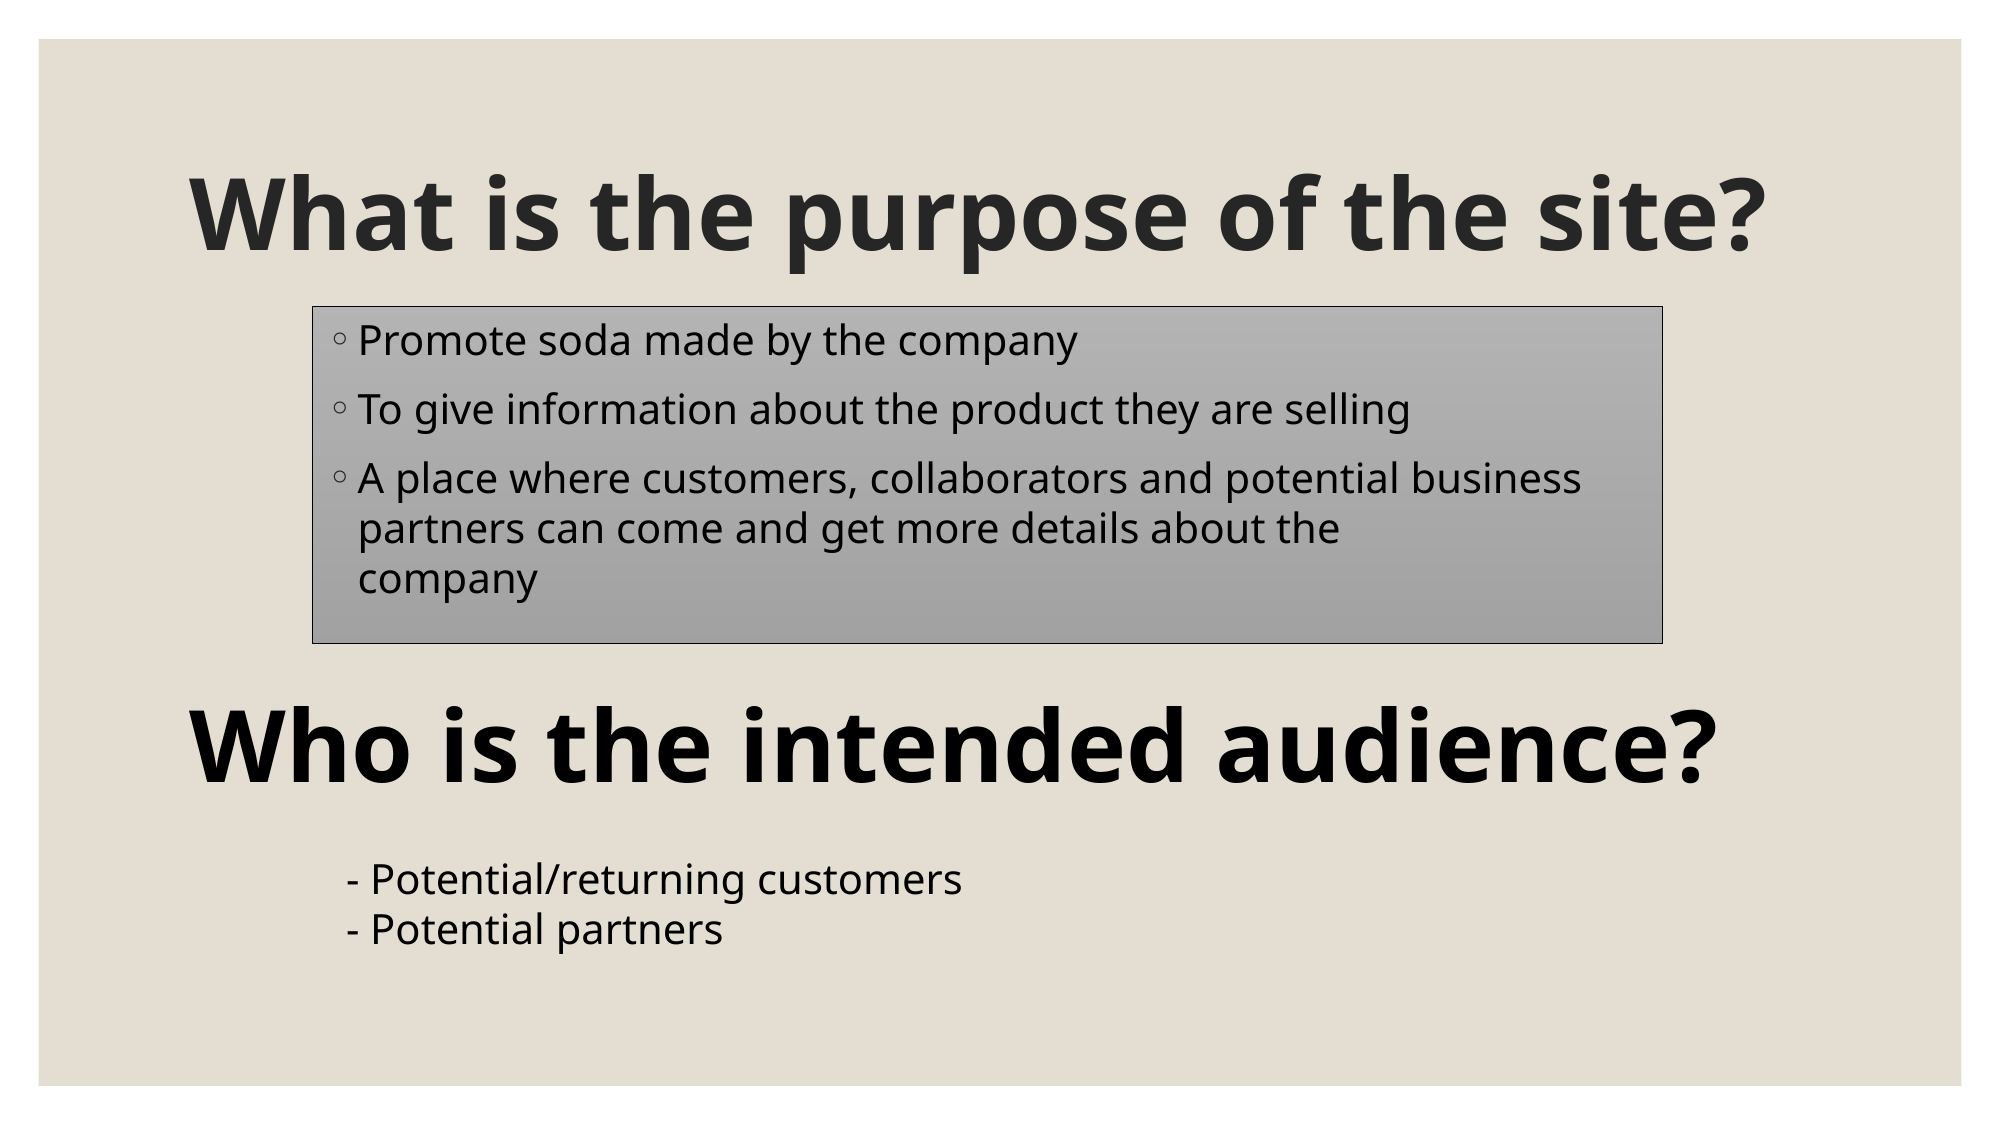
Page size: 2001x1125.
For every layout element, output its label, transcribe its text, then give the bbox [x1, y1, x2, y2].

text_box Who is the intended audience? [174, 675, 1888, 810]
title What is the purpose of the site? [174, 105, 1825, 331]
list Promote soda made by the company To give information about the product they are selling A place where customers, collaborators and potential business partners can come and get more details about the company [312, 306, 1663, 644]
text_box - Potential/returning customers - Potential partners [331, 845, 1669, 960]
